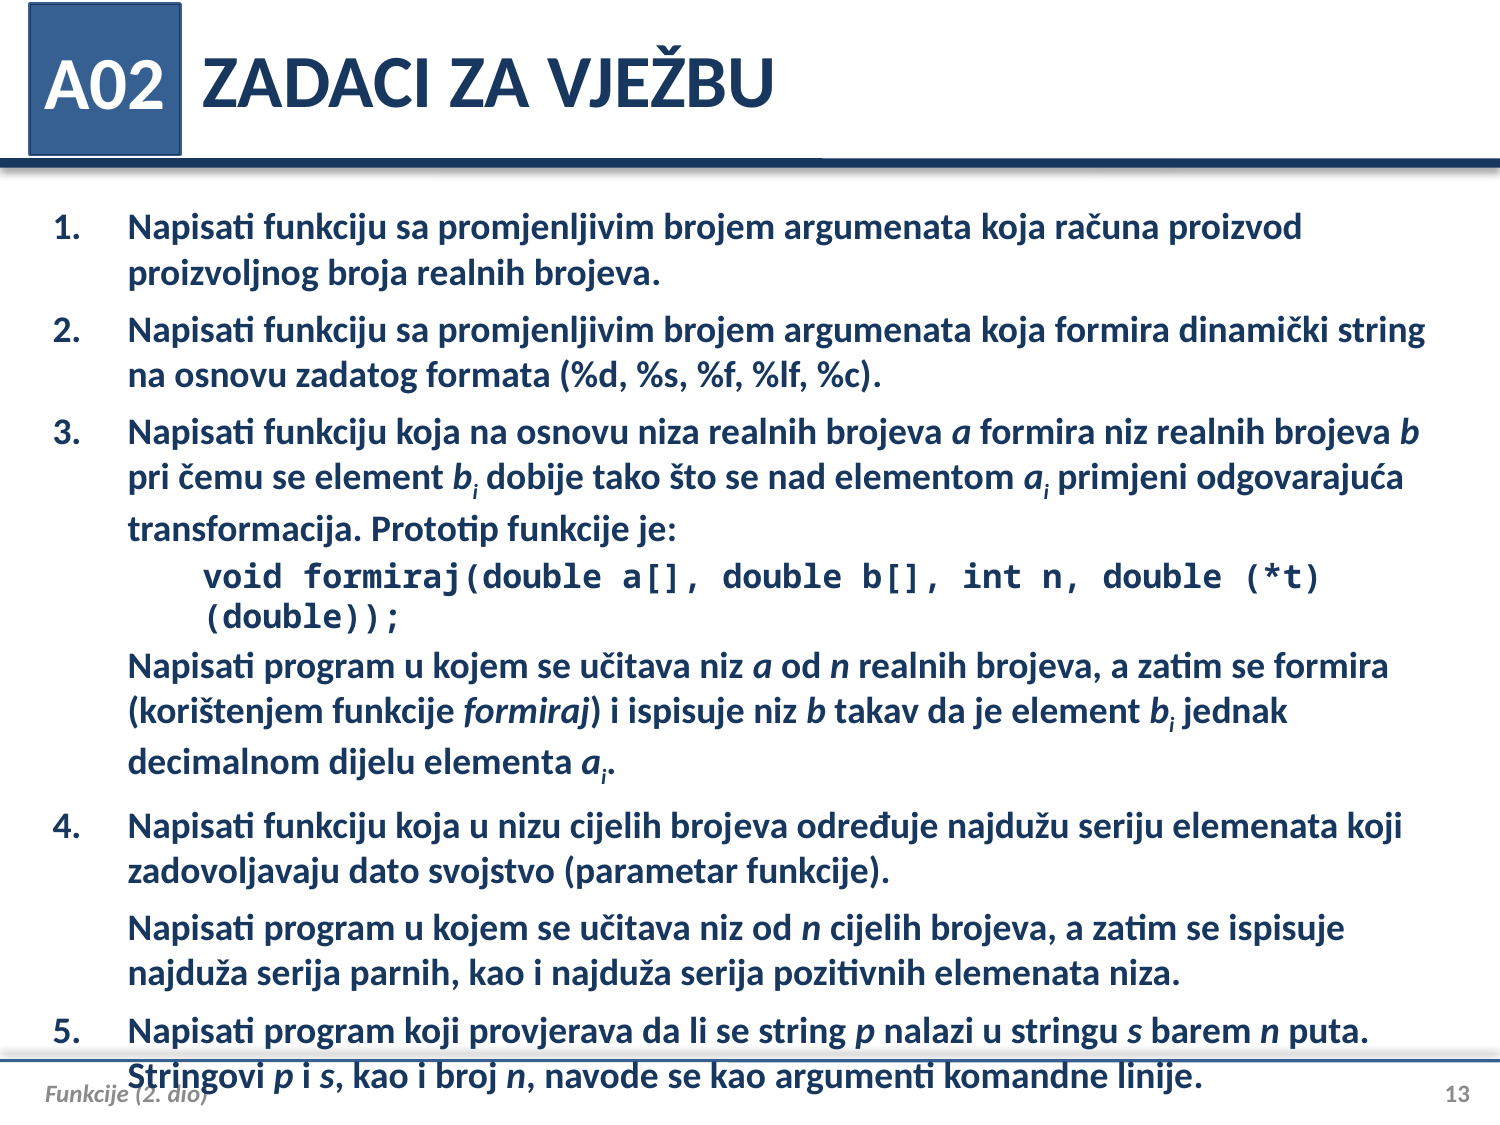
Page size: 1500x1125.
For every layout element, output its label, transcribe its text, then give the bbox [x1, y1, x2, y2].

list 1. Napisati funkciju sa promjenljivim brojem argumenata koja računa proizvod proizvoljnog broja realnih brojeva. Napisati funkciju sa promjenljivim brojem argumenata koja formira dinamički string na osnovu zadatog formata (%d, %s, %f, %lf, %c). Napisati funkciju koja na osnovu niza realnih brojeva a formira niz realnih brojeva b pri čemu se element bi dobije tako što se nad elementom ai primjeni odgovarajuća transformacija. Prototip funkcije je: void formiraj(double a[], double b[], int n, double (*t)(double)); Napisati program u kojem se učitava niz a od n realnih brojeva, a zatim se formira (korištenjem funkcije formiraj) i ispisuje niz b takav da je element bi jednak decimalnom dijelu elementa ai. Napisati funkciju koja u nizu cijelih brojeva određuje najdužu seriju elemenata koji zadovoljavaju dato svojstvo (parametar funkcije). Napisati program u kojem se učitava niz od n cijelih brojeva, a zatim se ispisuje najduža serija parnih, kao i najduža serija pozitivnih elemenata niza. Napisati program koji provjerava da li se string p nalazi u stringu s barem n puta. Stringovi p i s, kao i broj n, navode se kao argumenti komandne linije. [37, 195, 1478, 1066]
list A02 [30, 4, 180, 155]
title ZADACI ZA VJEŽBU [187, 2, 1470, 153]
slide_number 13 [1395, 1066, 1470, 1119]
footer Funkcije (2. dio) [30, 1065, 1395, 1119]
